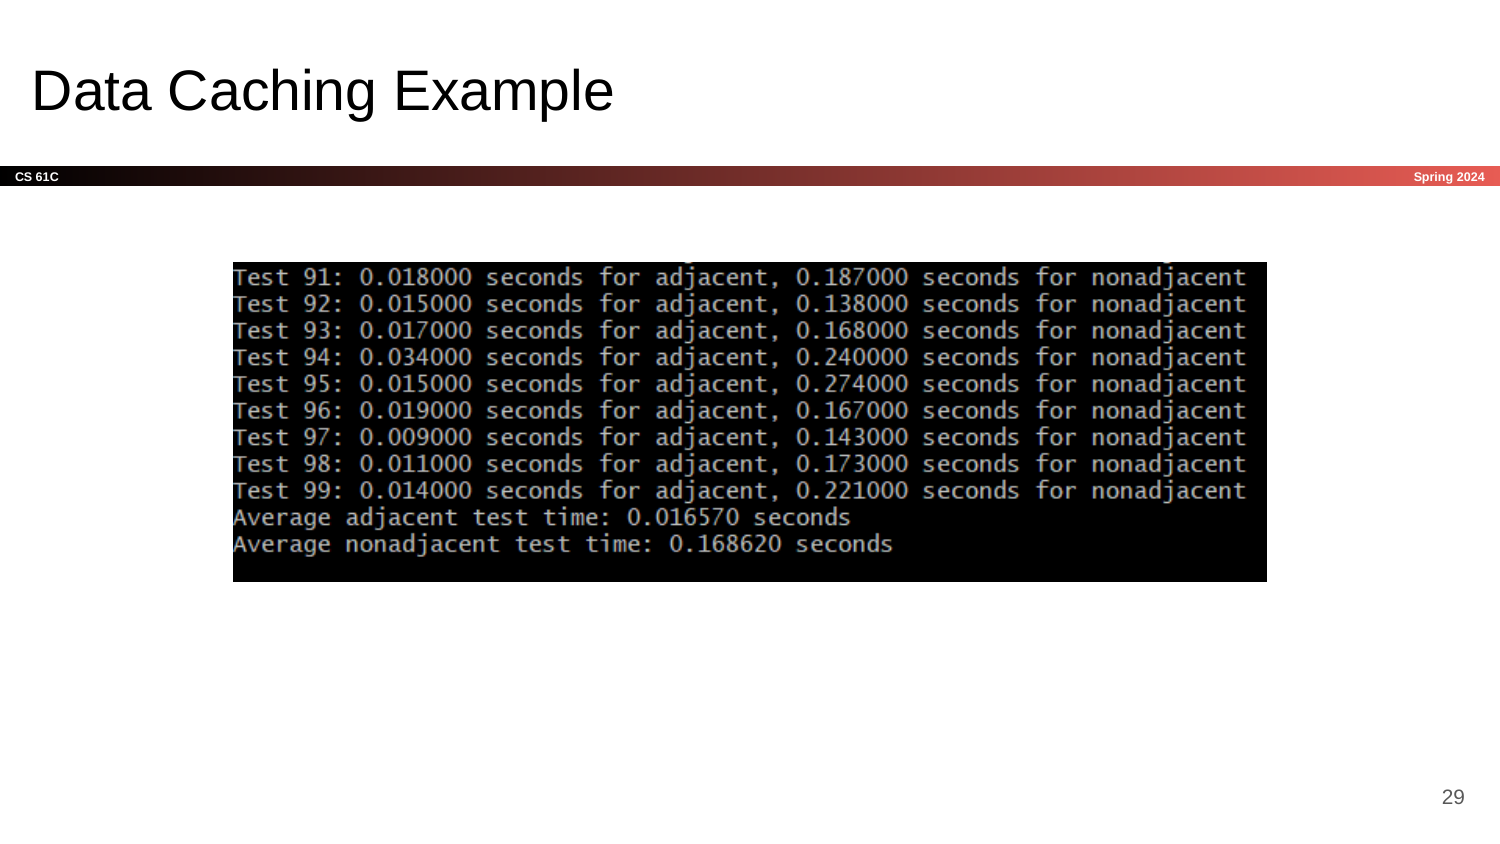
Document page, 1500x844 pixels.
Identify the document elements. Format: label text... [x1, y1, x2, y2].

slide_number ‹#› [1389, 764, 1480, 830]
picture [233, 262, 1267, 582]
title Data Caching Example [16, 44, 1415, 139]
